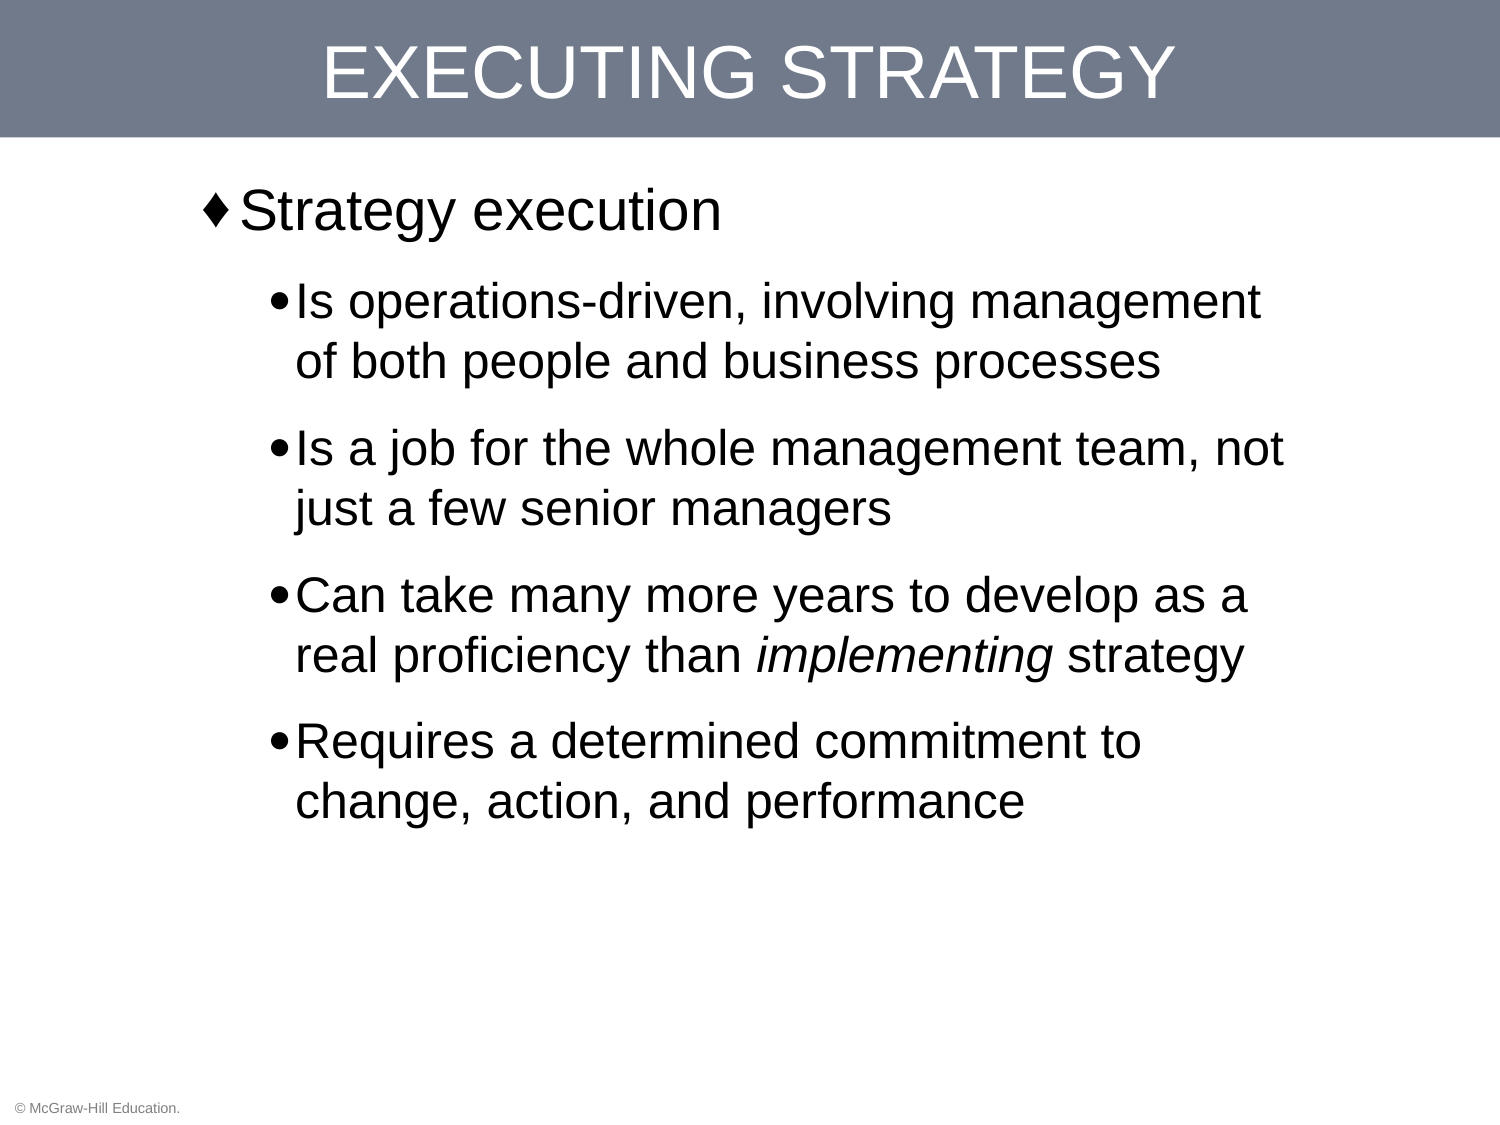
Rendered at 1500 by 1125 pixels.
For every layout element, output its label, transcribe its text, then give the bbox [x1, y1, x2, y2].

list Strategy execution Is operations-driven, involving management of both people and business processes Is a job for the whole management team, not just a few senior managers Can take many more years to develop as a real proficiency than implementing strategy Requires a determined commitment to change, action, and performance [186, 164, 1319, 1078]
title EXECUTING STRATEGY [0, 0, 1500, 138]
